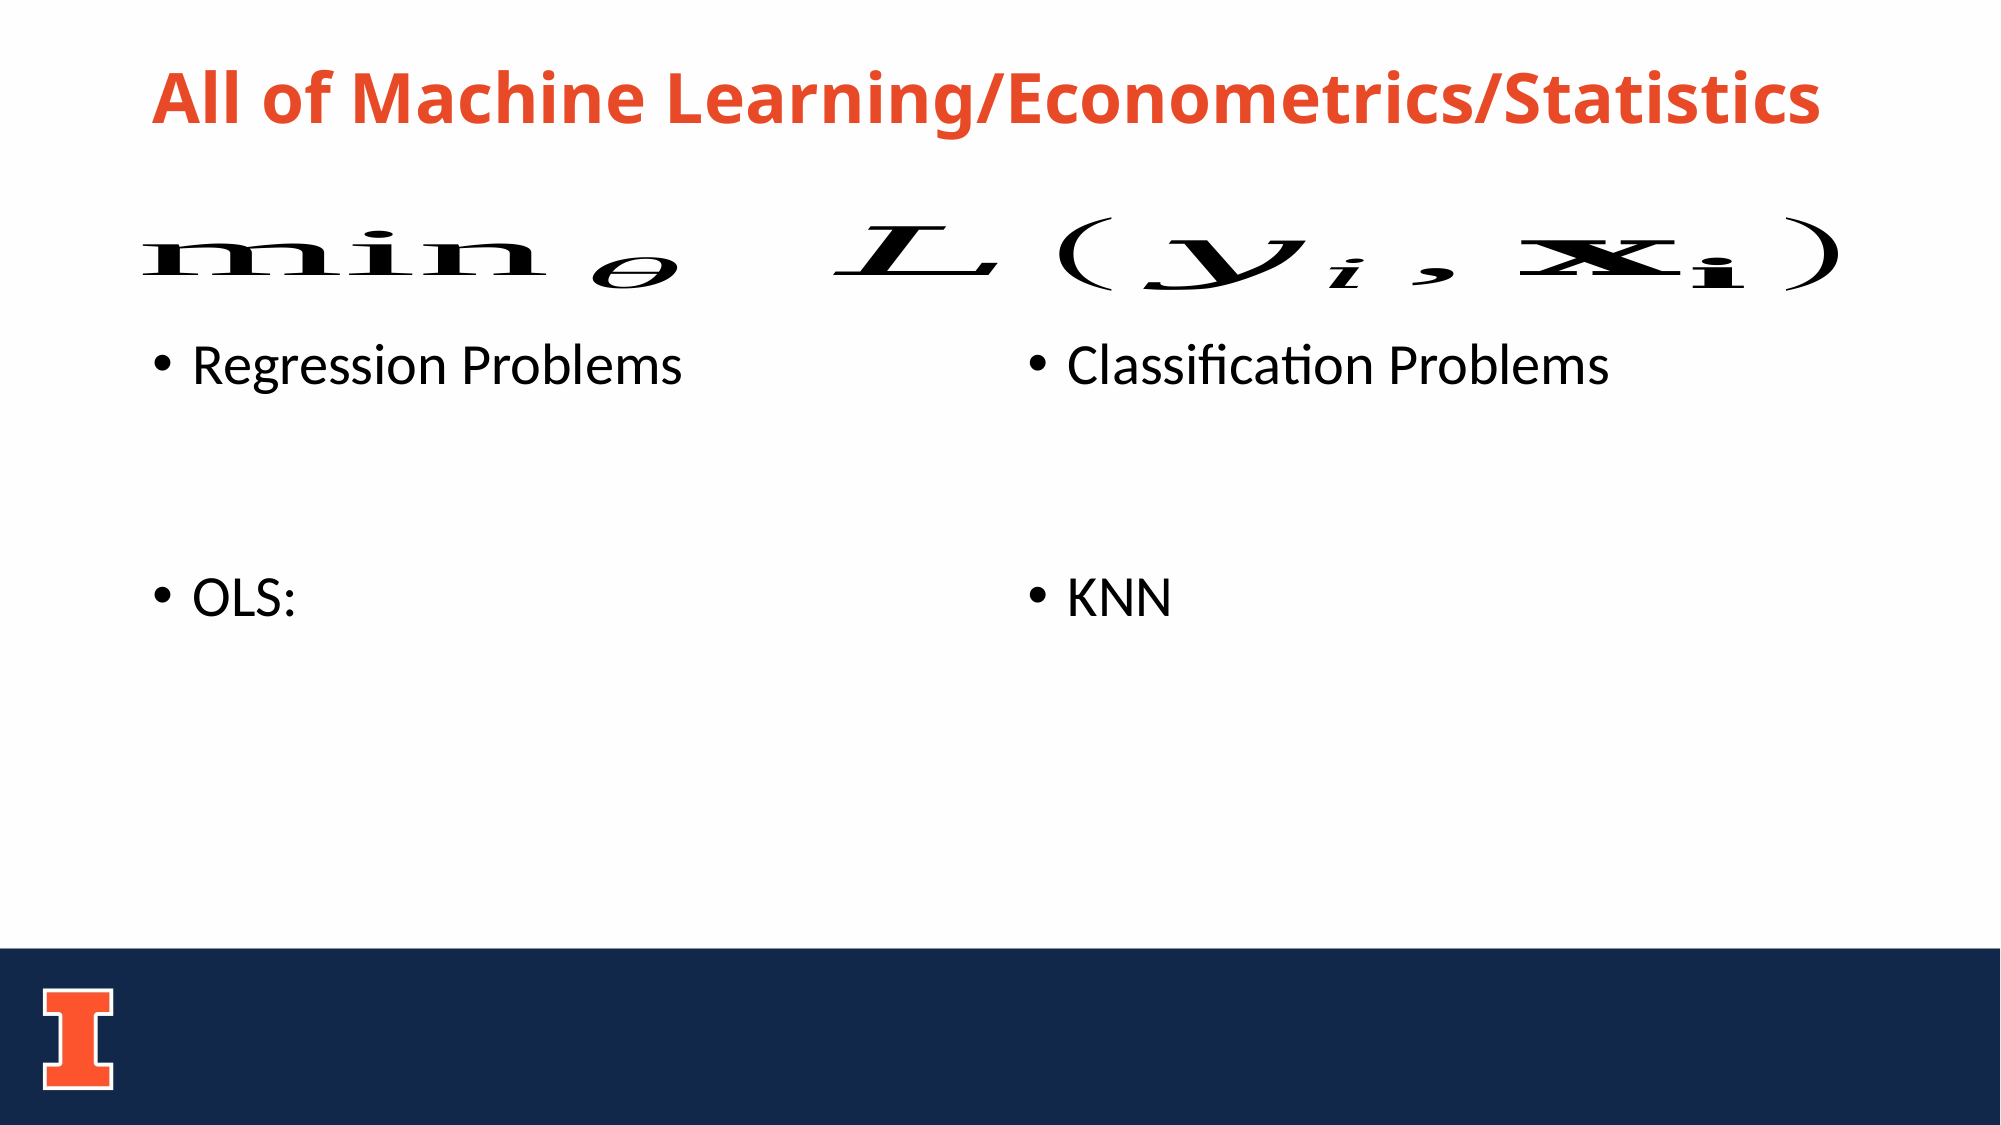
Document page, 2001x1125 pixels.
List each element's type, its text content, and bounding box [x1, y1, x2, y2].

title All of Machine Learning/Econometrics/Statistics [137, 56, 1863, 155]
picture [0, 0, 2001, 1125]
